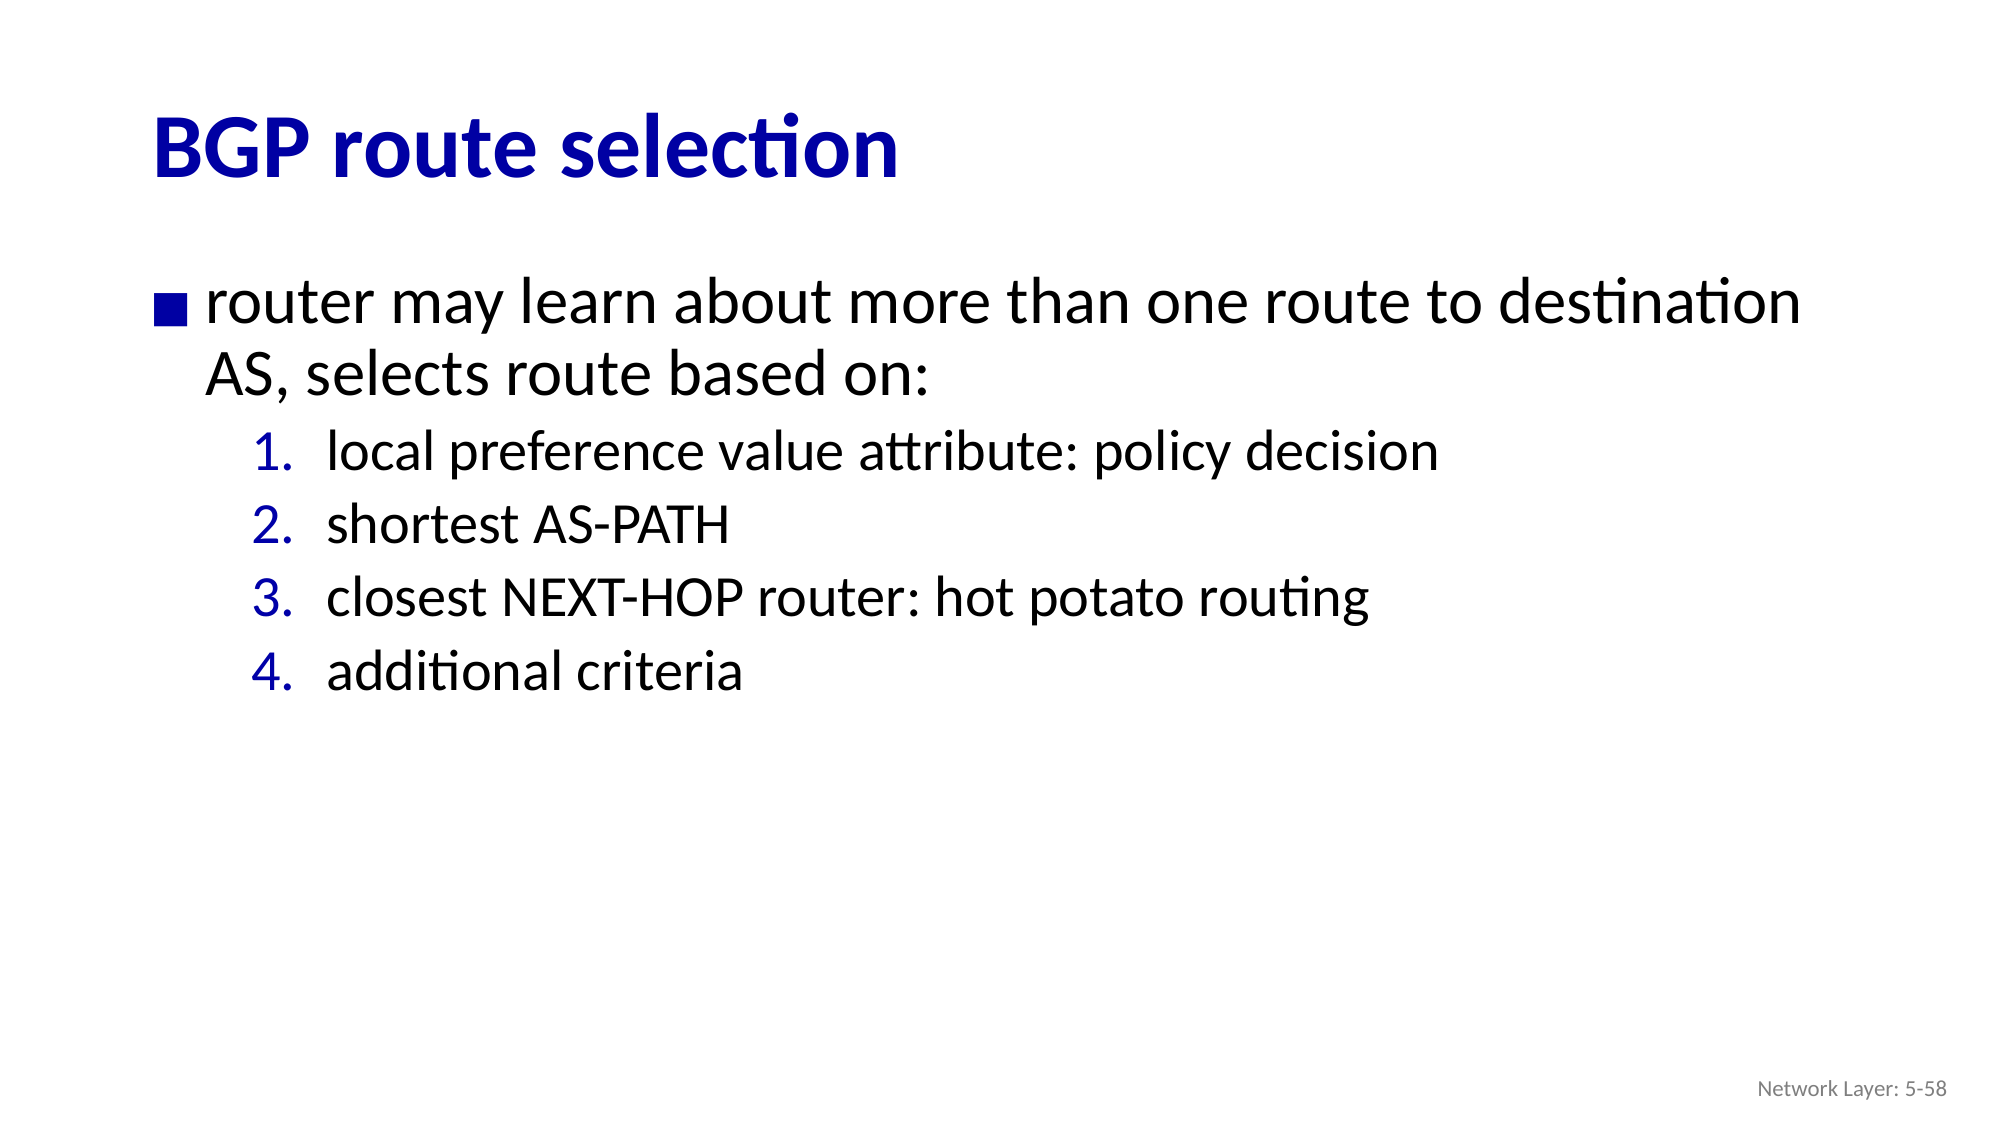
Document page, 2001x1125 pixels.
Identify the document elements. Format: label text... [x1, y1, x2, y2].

title BGP route selection [137, 74, 1863, 221]
list router may learn about more than one route to destination AS, selects route based on: local preference value attribute: policy decision shortest AS-PATH closest NEXT-HOP router: hot potato routing additional criteria [133, 258, 1859, 972]
slide_number Network Layer: 5-58 [1512, 1056, 1963, 1117]
